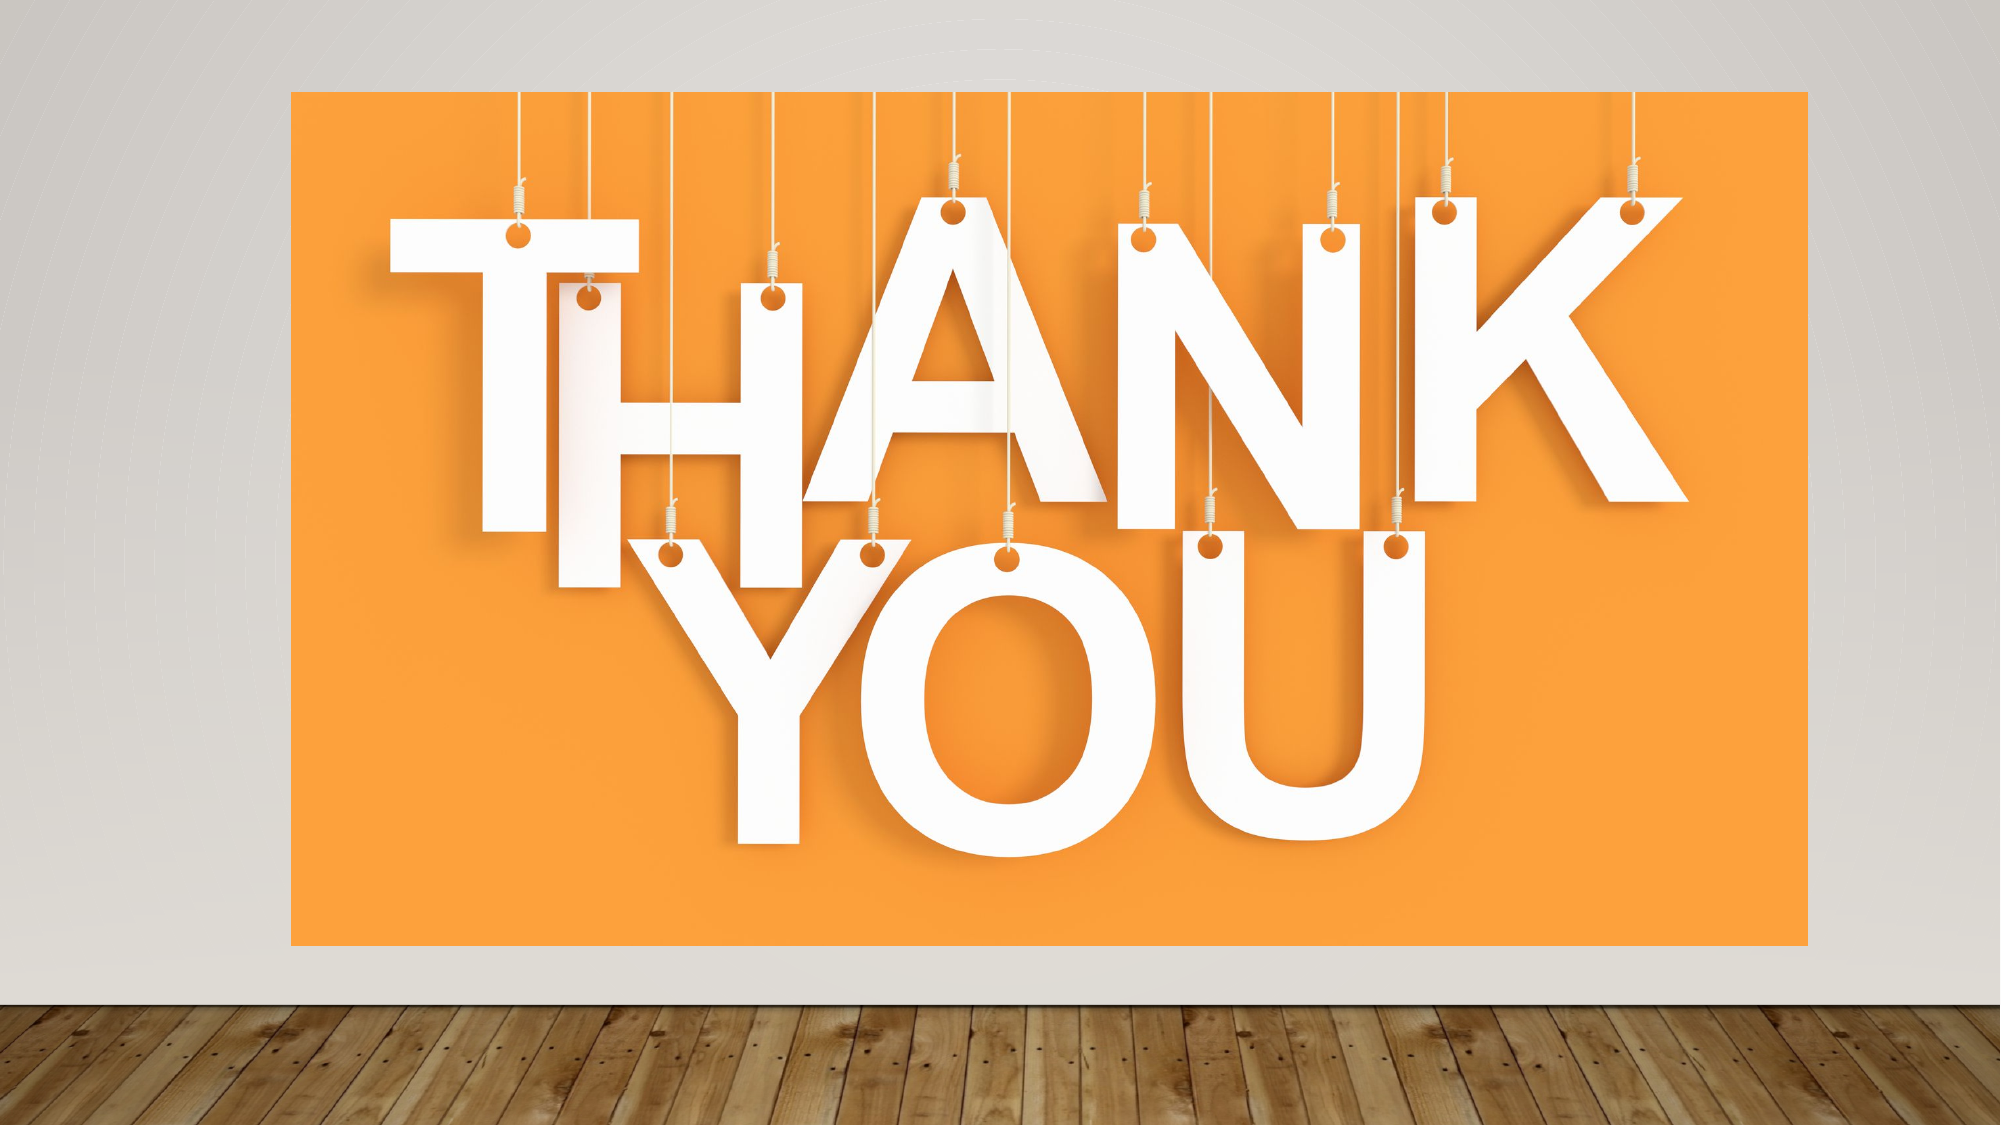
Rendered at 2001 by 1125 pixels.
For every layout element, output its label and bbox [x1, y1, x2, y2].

picture [291, 92, 1809, 946]
picture [0, 1005, 2000, 1125]
